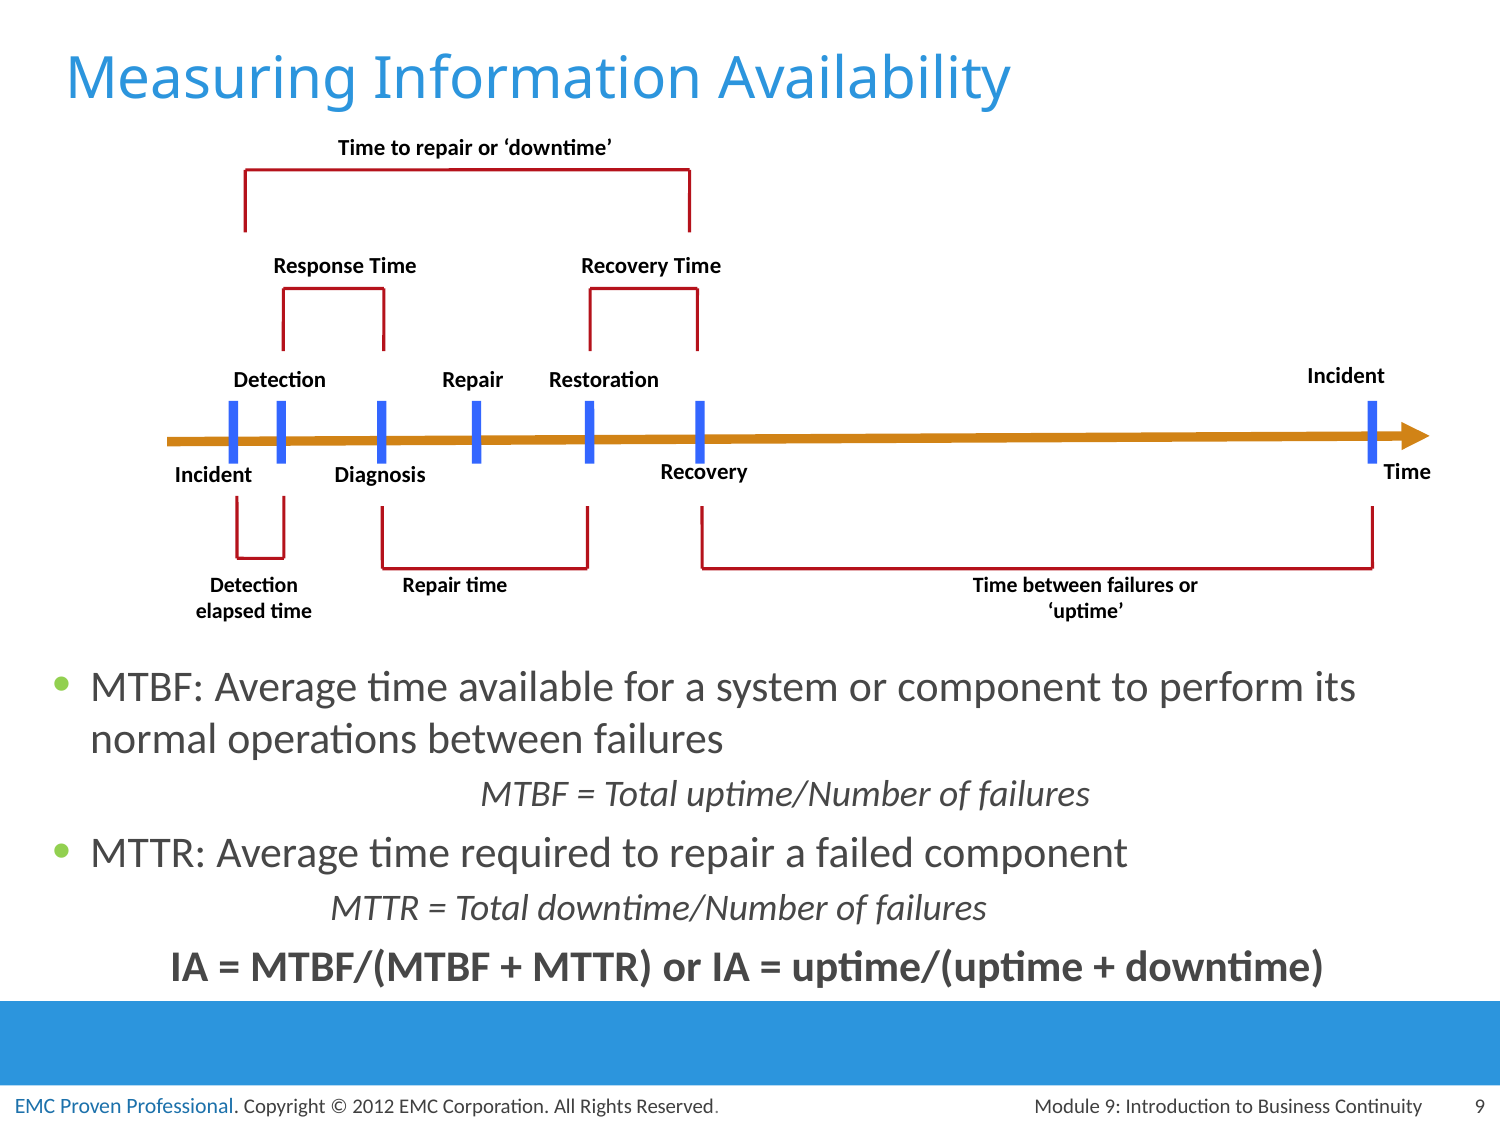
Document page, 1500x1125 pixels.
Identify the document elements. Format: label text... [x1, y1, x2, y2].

text_box Recovery [645, 449, 806, 492]
text_box Restoration [534, 357, 713, 400]
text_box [236, 495, 285, 559]
text_box Detection [218, 357, 382, 400]
text_box Recovery Time [566, 243, 817, 286]
text_box Diagnosis [319, 452, 483, 495]
slide_number 9 [1438, 1087, 1500, 1125]
text_box Repair time [387, 577, 566, 604]
text_box Time to repair or ‘downtime’ [232, 125, 719, 168]
text_box [1373, 429, 1430, 443]
text_box Time between failures or ‘uptime’ [920, 577, 1257, 631]
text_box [589, 288, 698, 352]
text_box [283, 288, 385, 352]
text_box Incident [1292, 353, 1431, 396]
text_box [701, 505, 1373, 569]
title Measuring Information Availability [49, 12, 1438, 138]
text_box Repair [427, 357, 534, 400]
footer Module 9: Introduction to Business Continuity [750, 1087, 1438, 1125]
text_box Detection elapsed time [177, 562, 331, 631]
text_box Response Time [258, 243, 512, 286]
text_box Incident [160, 452, 319, 495]
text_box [381, 505, 588, 569]
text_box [245, 169, 690, 233]
text_box MTBF: Average time available for a system or component to perform its normal operations between failures MTBF = Total uptime/Number of failures MTTR: Average time required to repair a failed component MTTR = Total downtime/Number of failures IA = MTBF/(MTBF + MTTR) or IA = uptime/(uptime + downtime) [37, 650, 1463, 1011]
text_box Time [1368, 449, 1482, 492]
